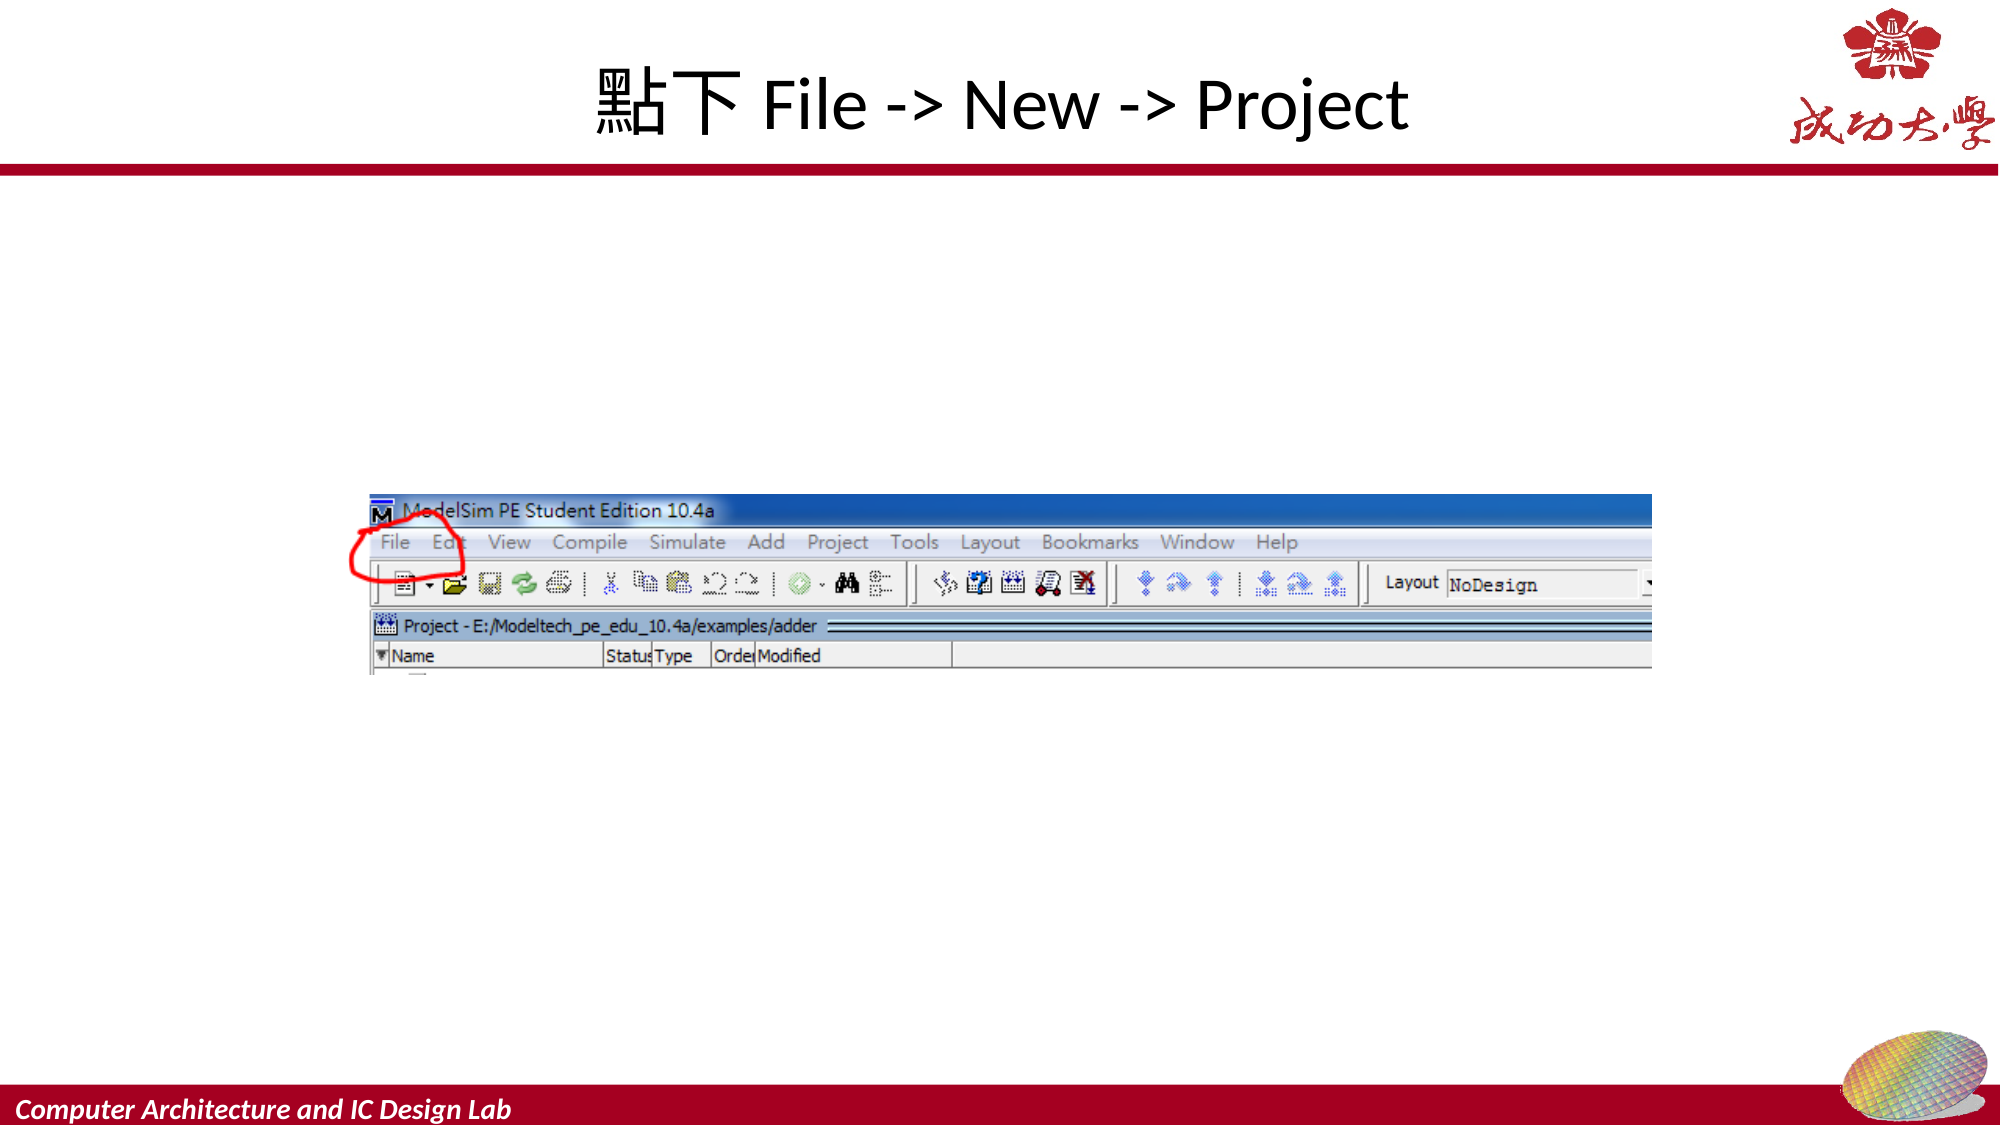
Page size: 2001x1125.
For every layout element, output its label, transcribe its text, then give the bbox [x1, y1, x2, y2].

title 點下File -> New -> Project [99, 34, 1907, 165]
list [348, 494, 1652, 675]
picture [1790, 8, 1995, 150]
picture [1840, 1028, 1991, 1123]
